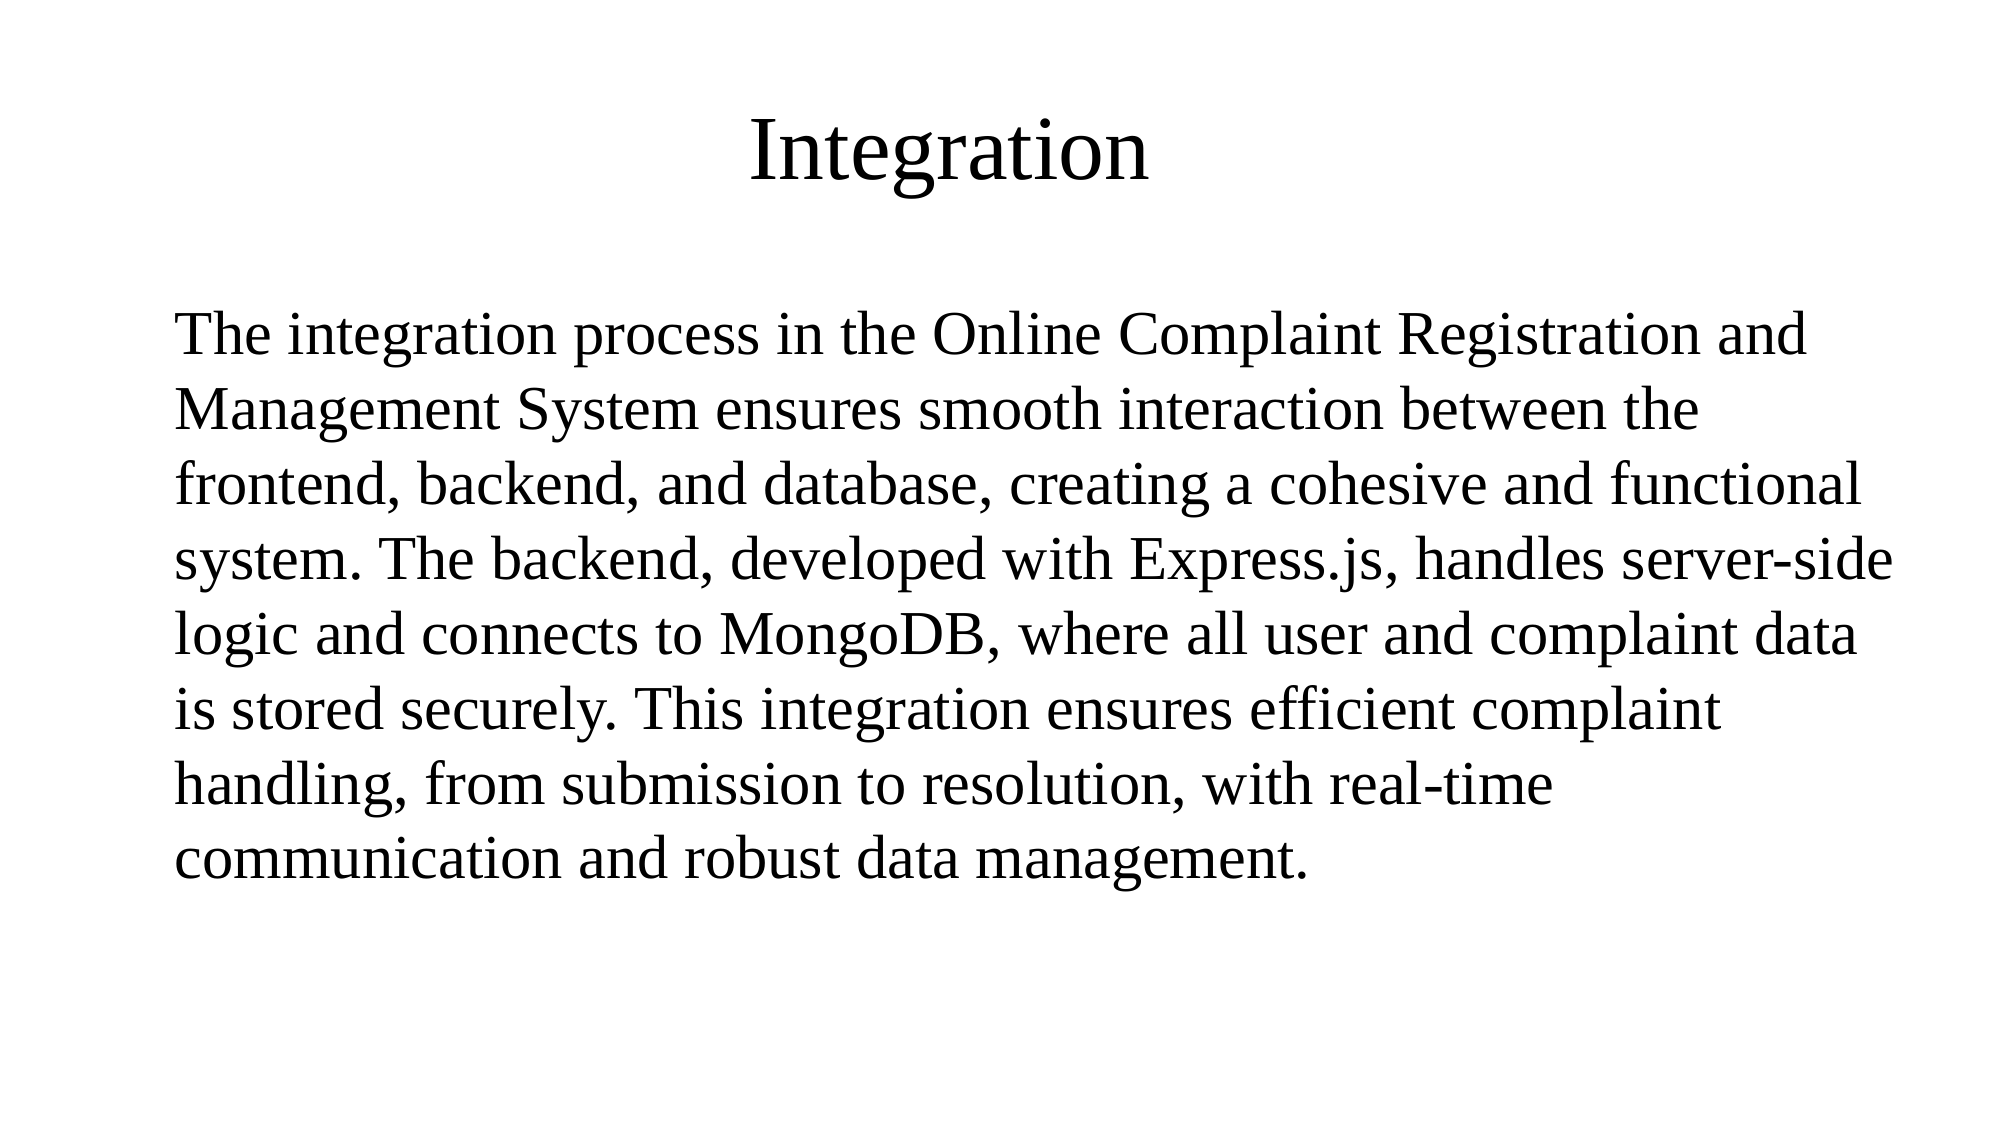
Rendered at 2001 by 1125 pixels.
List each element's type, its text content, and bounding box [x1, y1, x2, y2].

list The integration process in the Online Complaint Registration and Management System ensures smooth interaction between the frontend, backend, and database, creating a cohesive and functional system. The backend, developed with Express.js, handles server-side logic and connects to MongoDB, where all user and complaint data is stored securely. This integration ensures efficient complaint handling, from submission to resolution, with real-time communication and robust data management. [174, 291, 1904, 1125]
title Integration [737, 87, 1163, 202]
